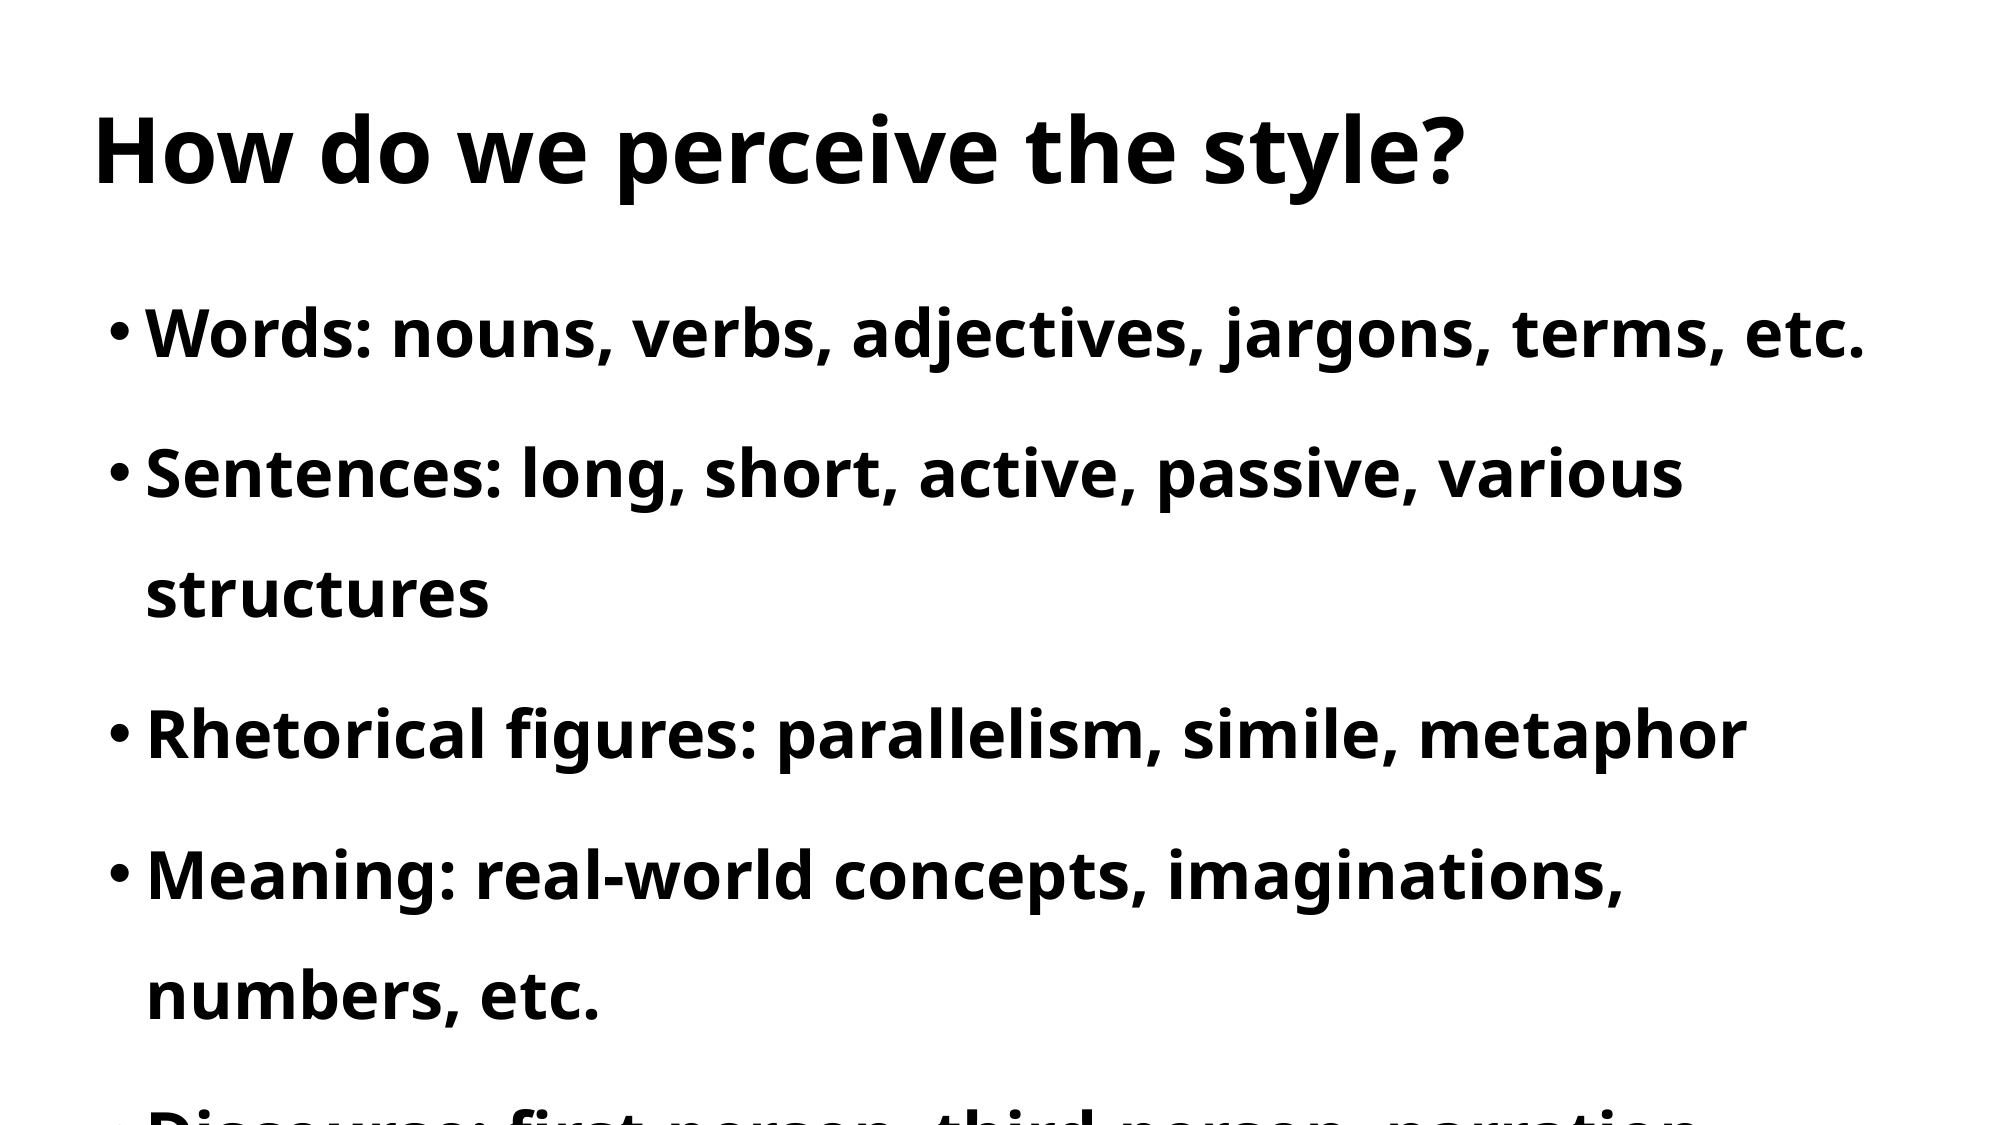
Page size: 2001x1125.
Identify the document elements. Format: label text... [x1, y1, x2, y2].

list Words: nouns, verbs, adjectives, jargons, terms, etc. Sentences: long, short, active, passive, various structures Rhetorical figures: parallelism, simile, metaphor Meaning: real-world concepts, imaginations, numbers, etc. Discourse: first-person, third-person, narration, description, argumentation, etc. [93, 242, 1971, 1105]
title How do we perceive the style? [76, 45, 1802, 263]
